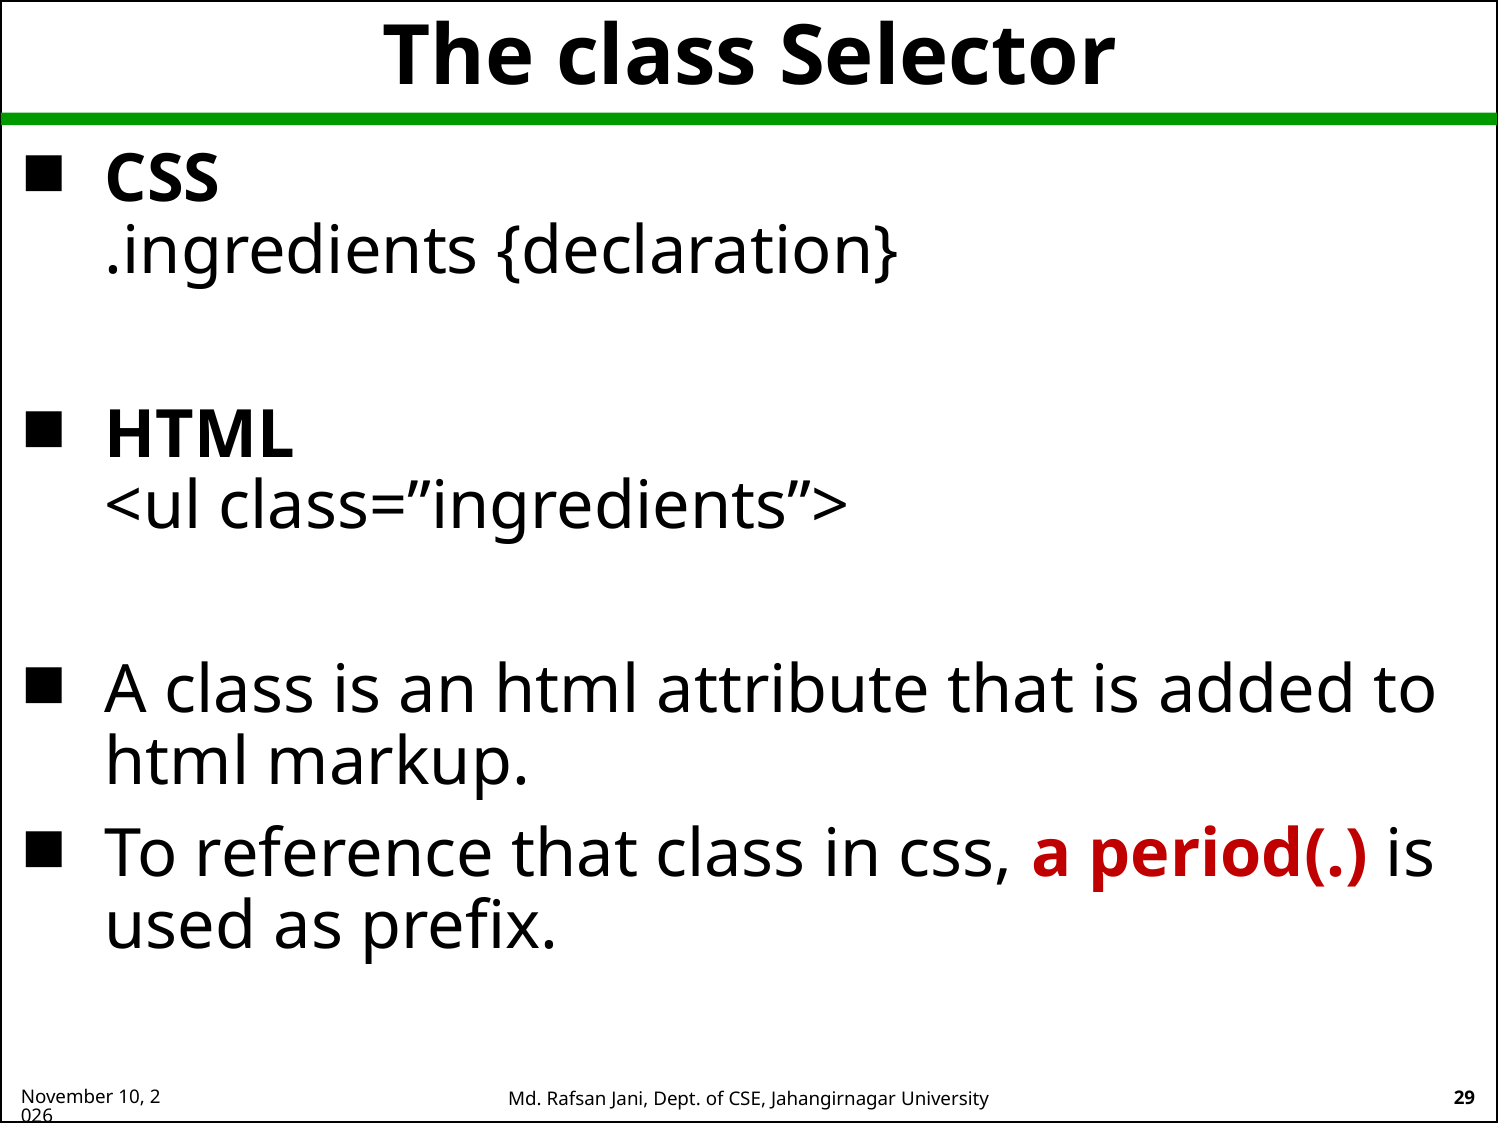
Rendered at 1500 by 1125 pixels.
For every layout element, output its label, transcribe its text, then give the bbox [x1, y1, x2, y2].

footer Md. Rafsan Jani, Dept. of CSE, Jahangirnagar University [201, 1075, 1296, 1117]
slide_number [5, 1075, 187, 1119]
slide_number 29 [1310, 1075, 1491, 1120]
title The class Selector [7, 0, 1493, 117]
list CSS .ingredients {declaration} HTML <ul class=”ingredients”> A class is an html attribute that is added to html markup. To reference that class in css, a period(.) is used as prefix. [14, 136, 1486, 1077]
